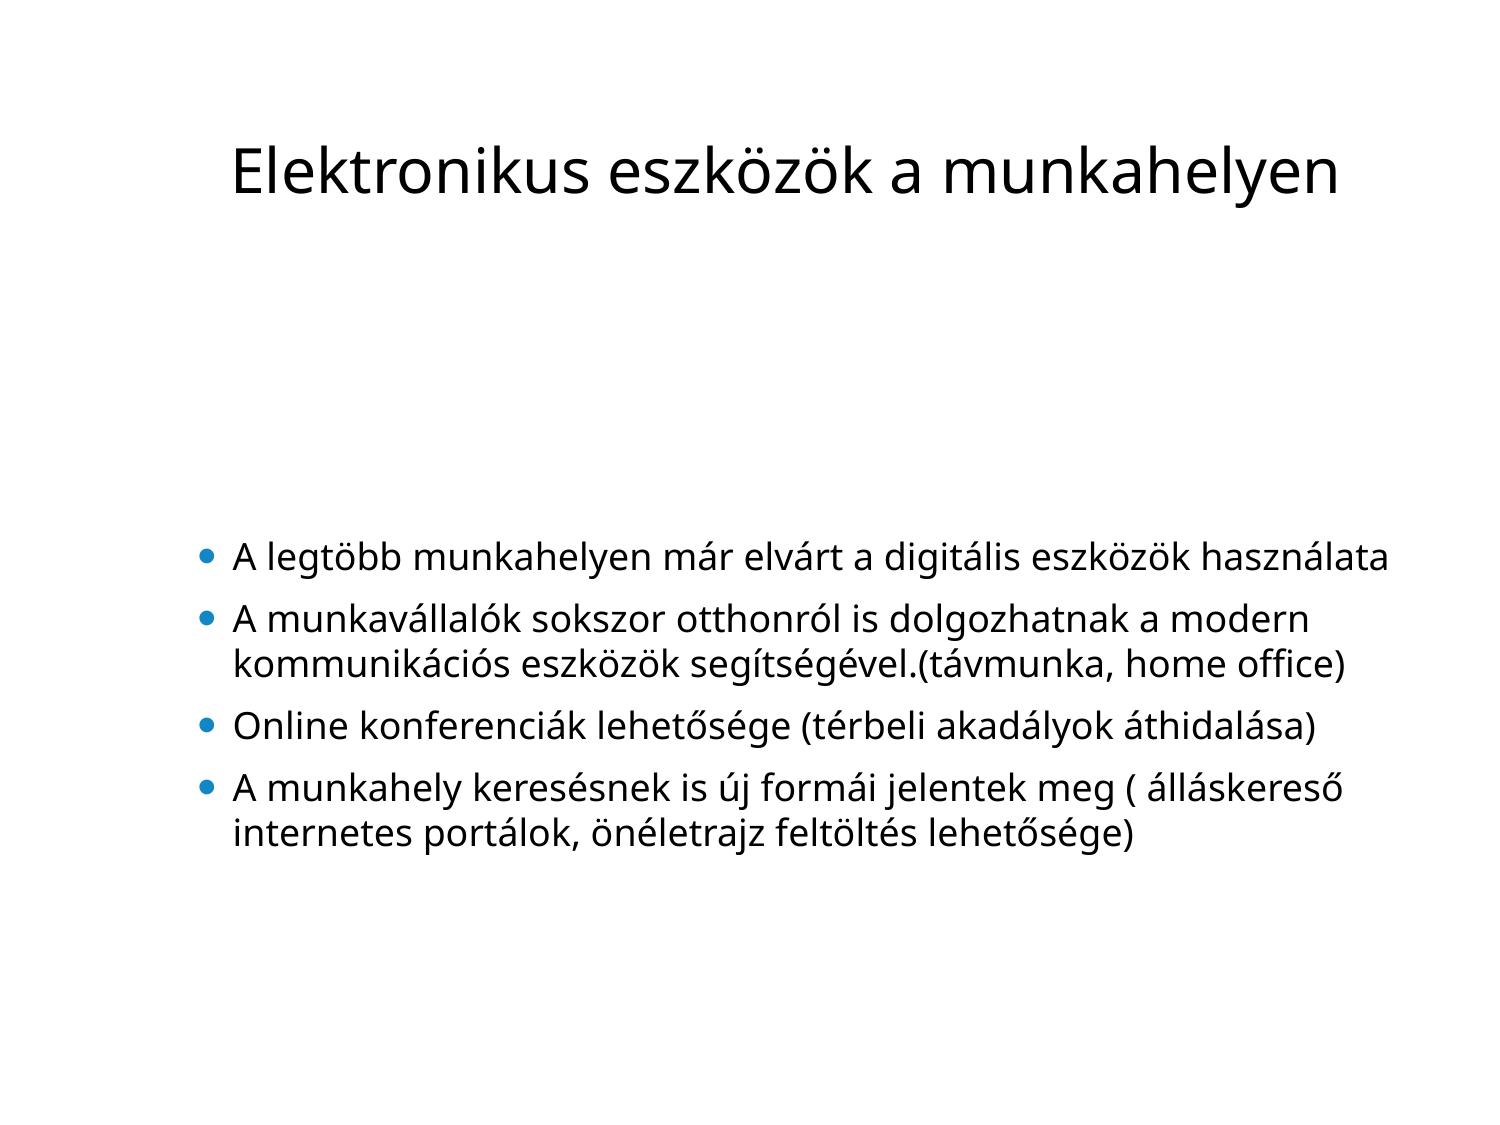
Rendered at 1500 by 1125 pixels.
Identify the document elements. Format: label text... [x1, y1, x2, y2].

title Elektronikus eszközök a munkahelyen [103, 59, 1470, 278]
list A legtöbb munkahelyen már elvárt a digitális eszközök használata A munkavállalók sokszor otthonról is dolgozhatnak a modern kommunikációs eszközök segítségével.(távmunka, home office) Online konferenciák lehetősége (térbeli akadályok áthidalása) A munkahely keresésnek is új formái jelentek meg ( álláskereső internetes portálok, önéletrajz feltöltés lehetősége) [182, 437, 1416, 950]
